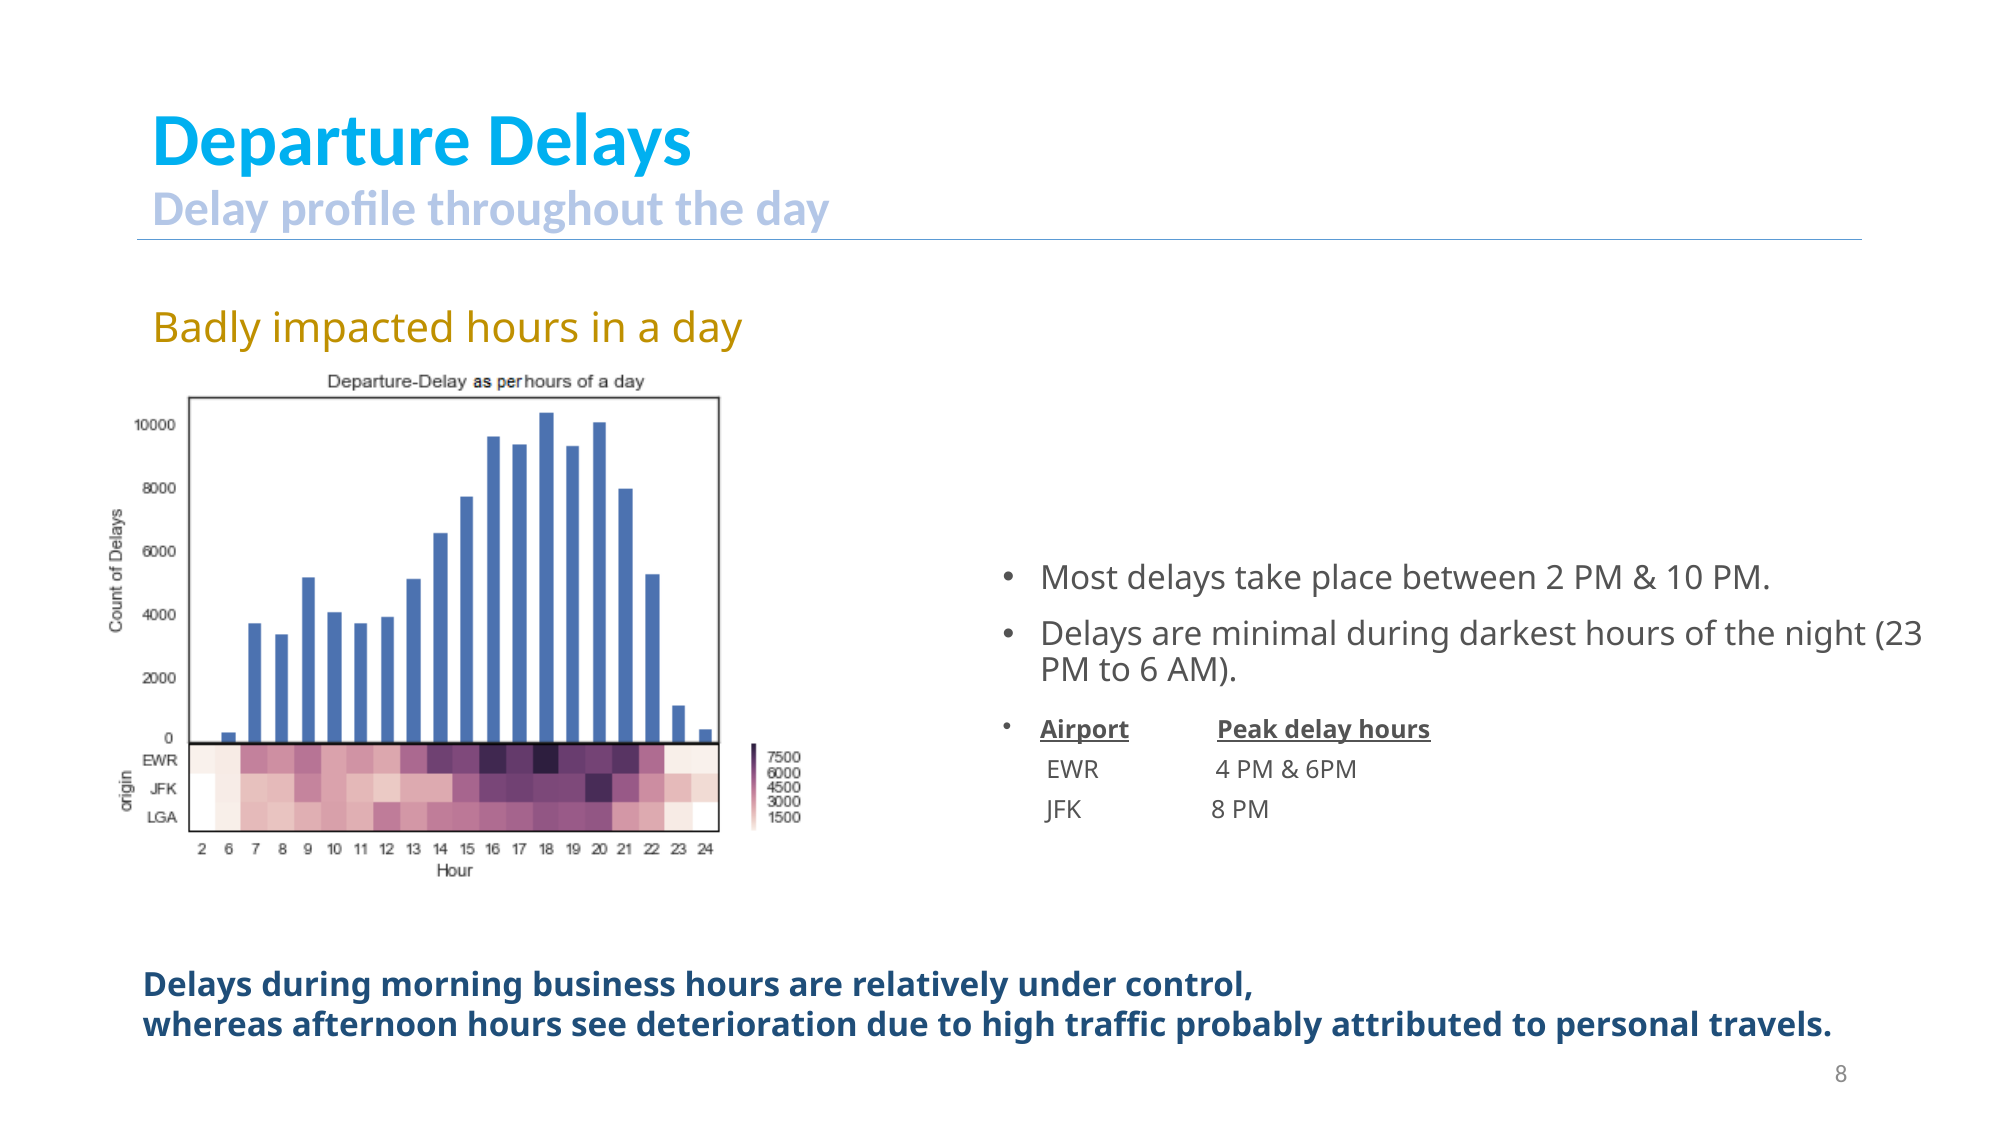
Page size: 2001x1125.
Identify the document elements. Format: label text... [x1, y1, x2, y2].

picture [100, 364, 818, 891]
slide_number 8 [1412, 1042, 1863, 1103]
text_box Most delays take place between 2 PM & 10 PM. Delays are minimal during darkest hours of the night (23 PM to 6 AM). Airport Peak delay hours EWR 4 PM & 6PM JFK 8 PM [987, 552, 1966, 886]
list Badly impacted hours in a day [137, 299, 988, 363]
text_box Delays during morning business hours are relatively under control, whereas afternoon hours see deterioration due to high traffic probably attributed to personal travels. [128, 955, 1850, 1051]
title Departure Delays Delay profile throughout the day [137, 59, 1863, 278]
